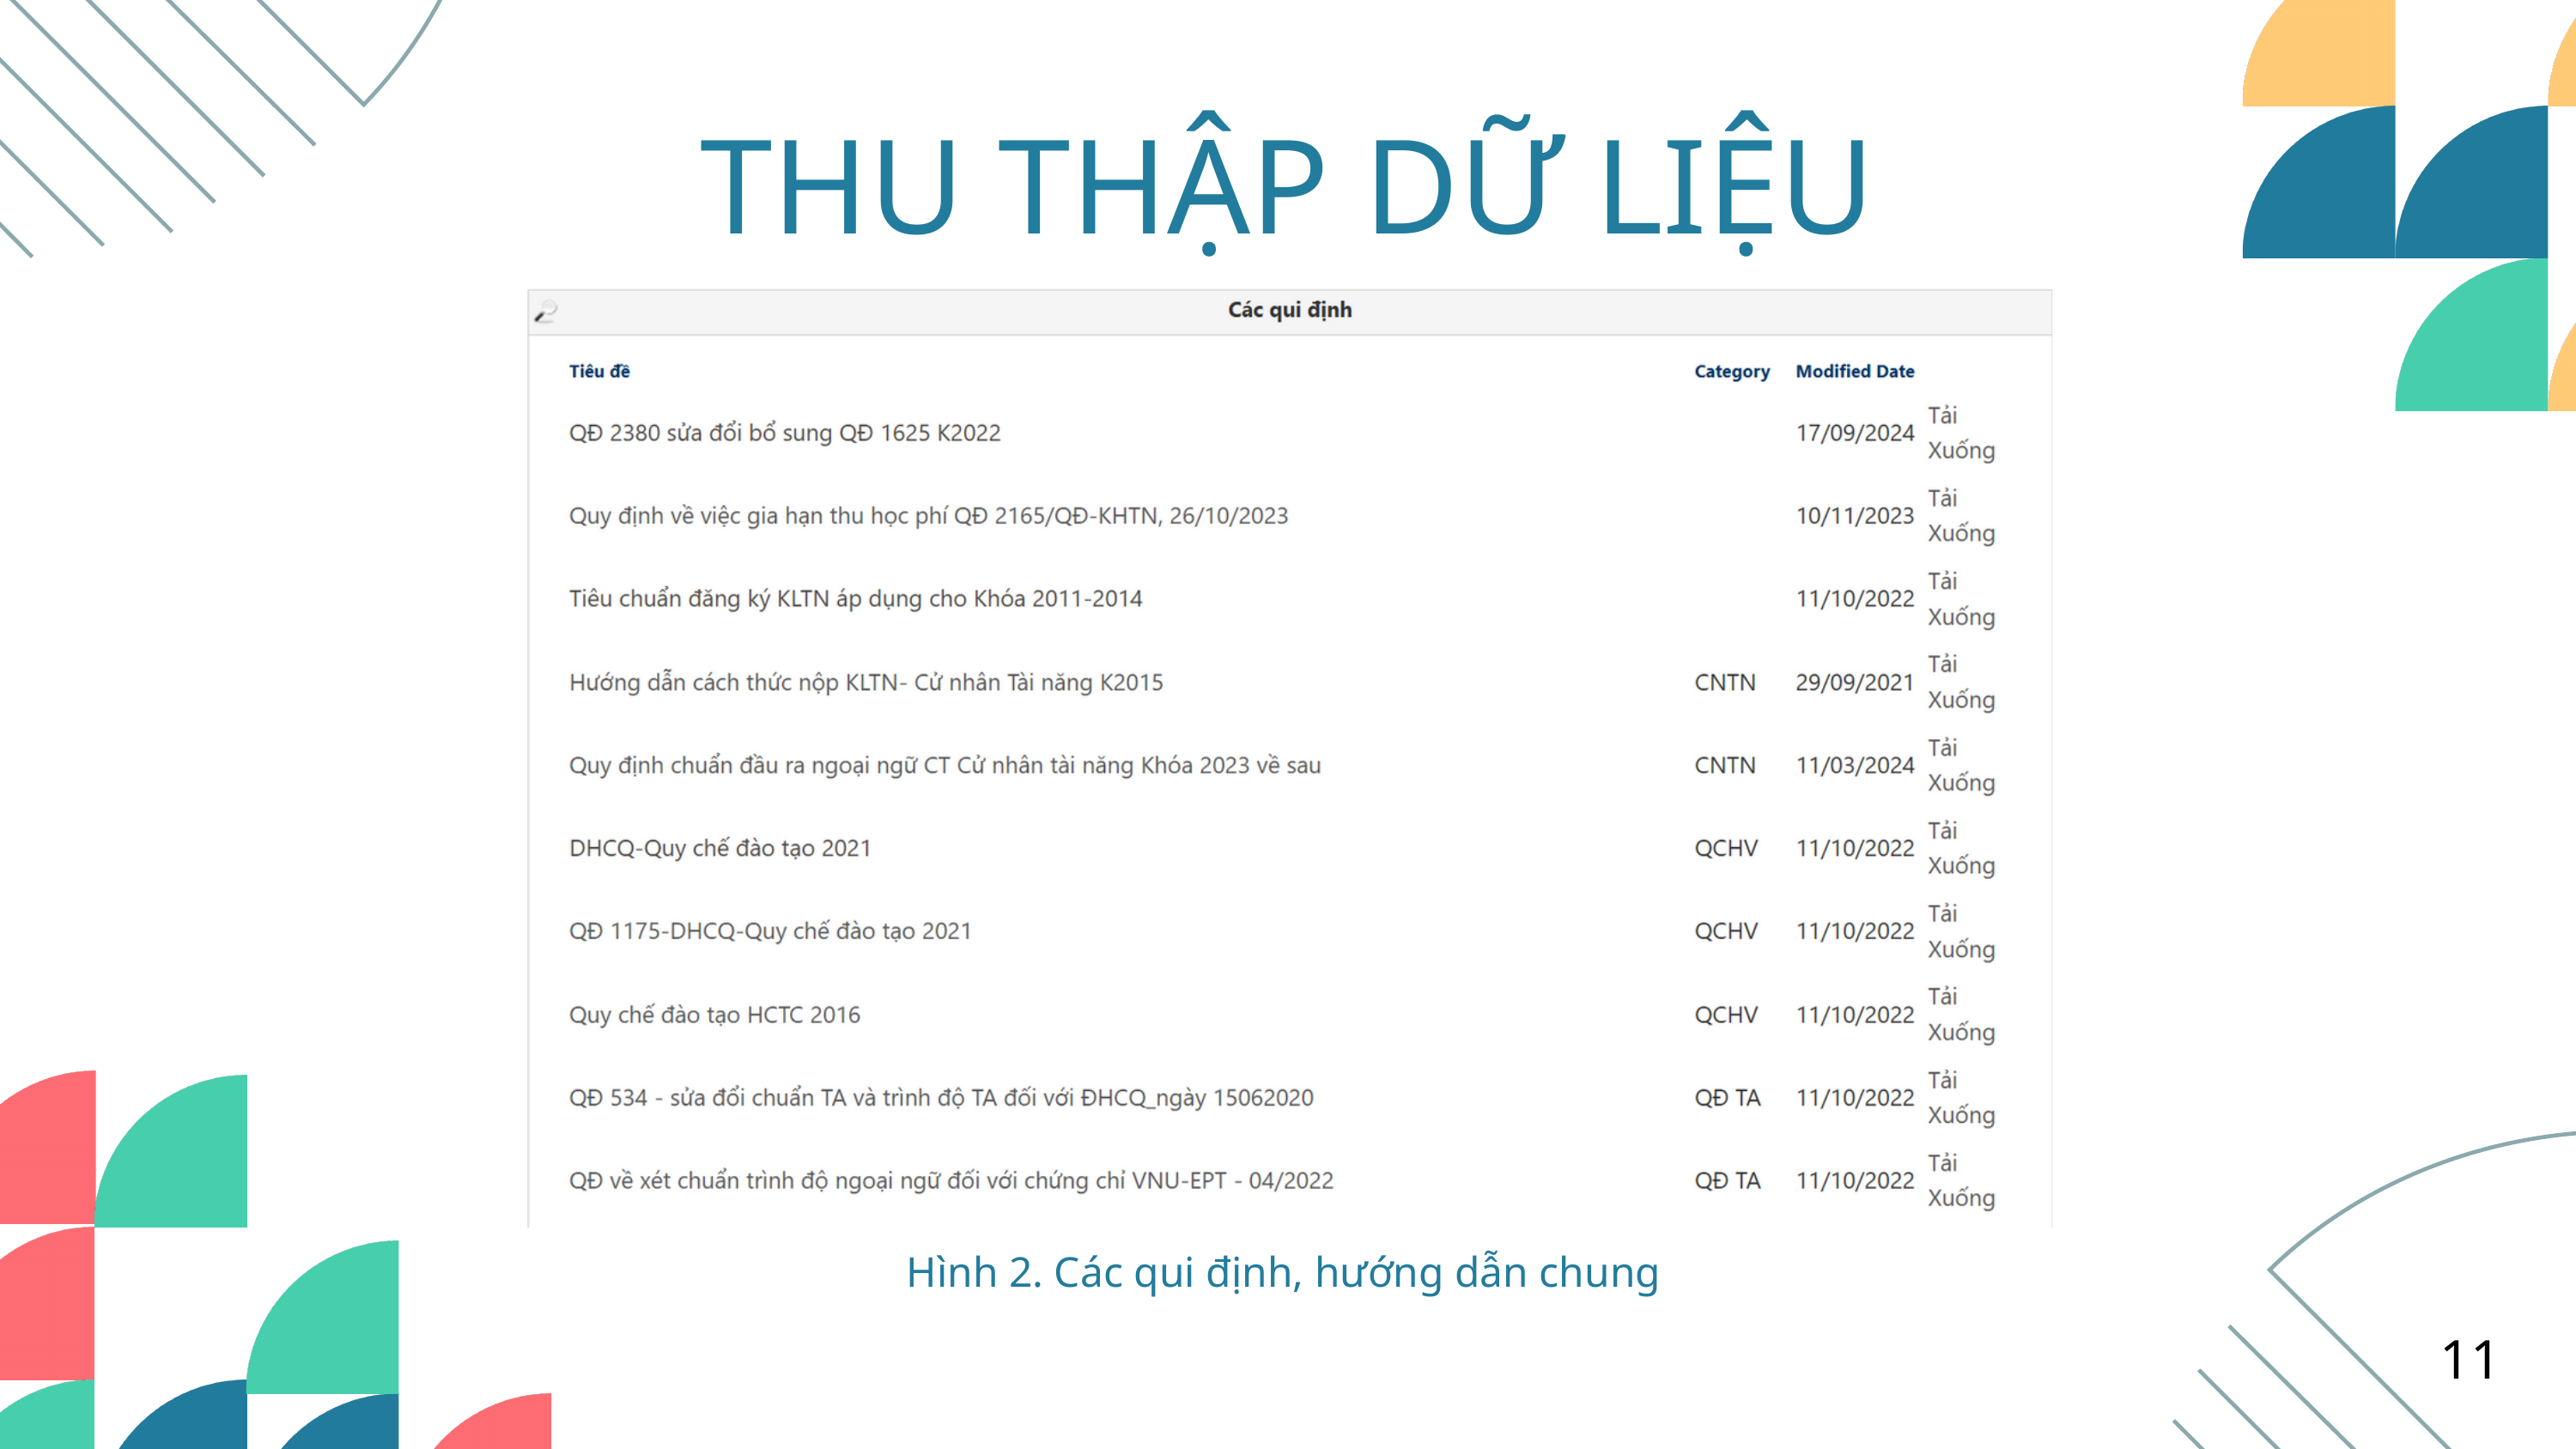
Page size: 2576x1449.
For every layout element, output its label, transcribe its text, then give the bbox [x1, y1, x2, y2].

text_box [94, 1075, 247, 1228]
text_box [0, 1227, 95, 1379]
text_box [523, 288, 2053, 1228]
text_box [246, 1394, 398, 1449]
text_box [2548, 258, 2576, 411]
text_box [2242, 106, 2396, 259]
text_box [2548, 0, 2576, 106]
text_box THU THẬP DỮ LIỆU [310, 130, 2266, 261]
text_box [0, 1379, 94, 1449]
text_box [0, 1070, 96, 1224]
text_box [2396, 106, 2549, 258]
text_box [398, 1393, 552, 1449]
text_box [2242, 0, 2396, 106]
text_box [2293, 1210, 2576, 1449]
text_box [94, 1379, 246, 1449]
text_box [2395, 258, 2549, 411]
text_box [246, 1240, 399, 1394]
text_box Hình 2. Các qui định, hướng dẫn chung [475, 1250, 2094, 1296]
